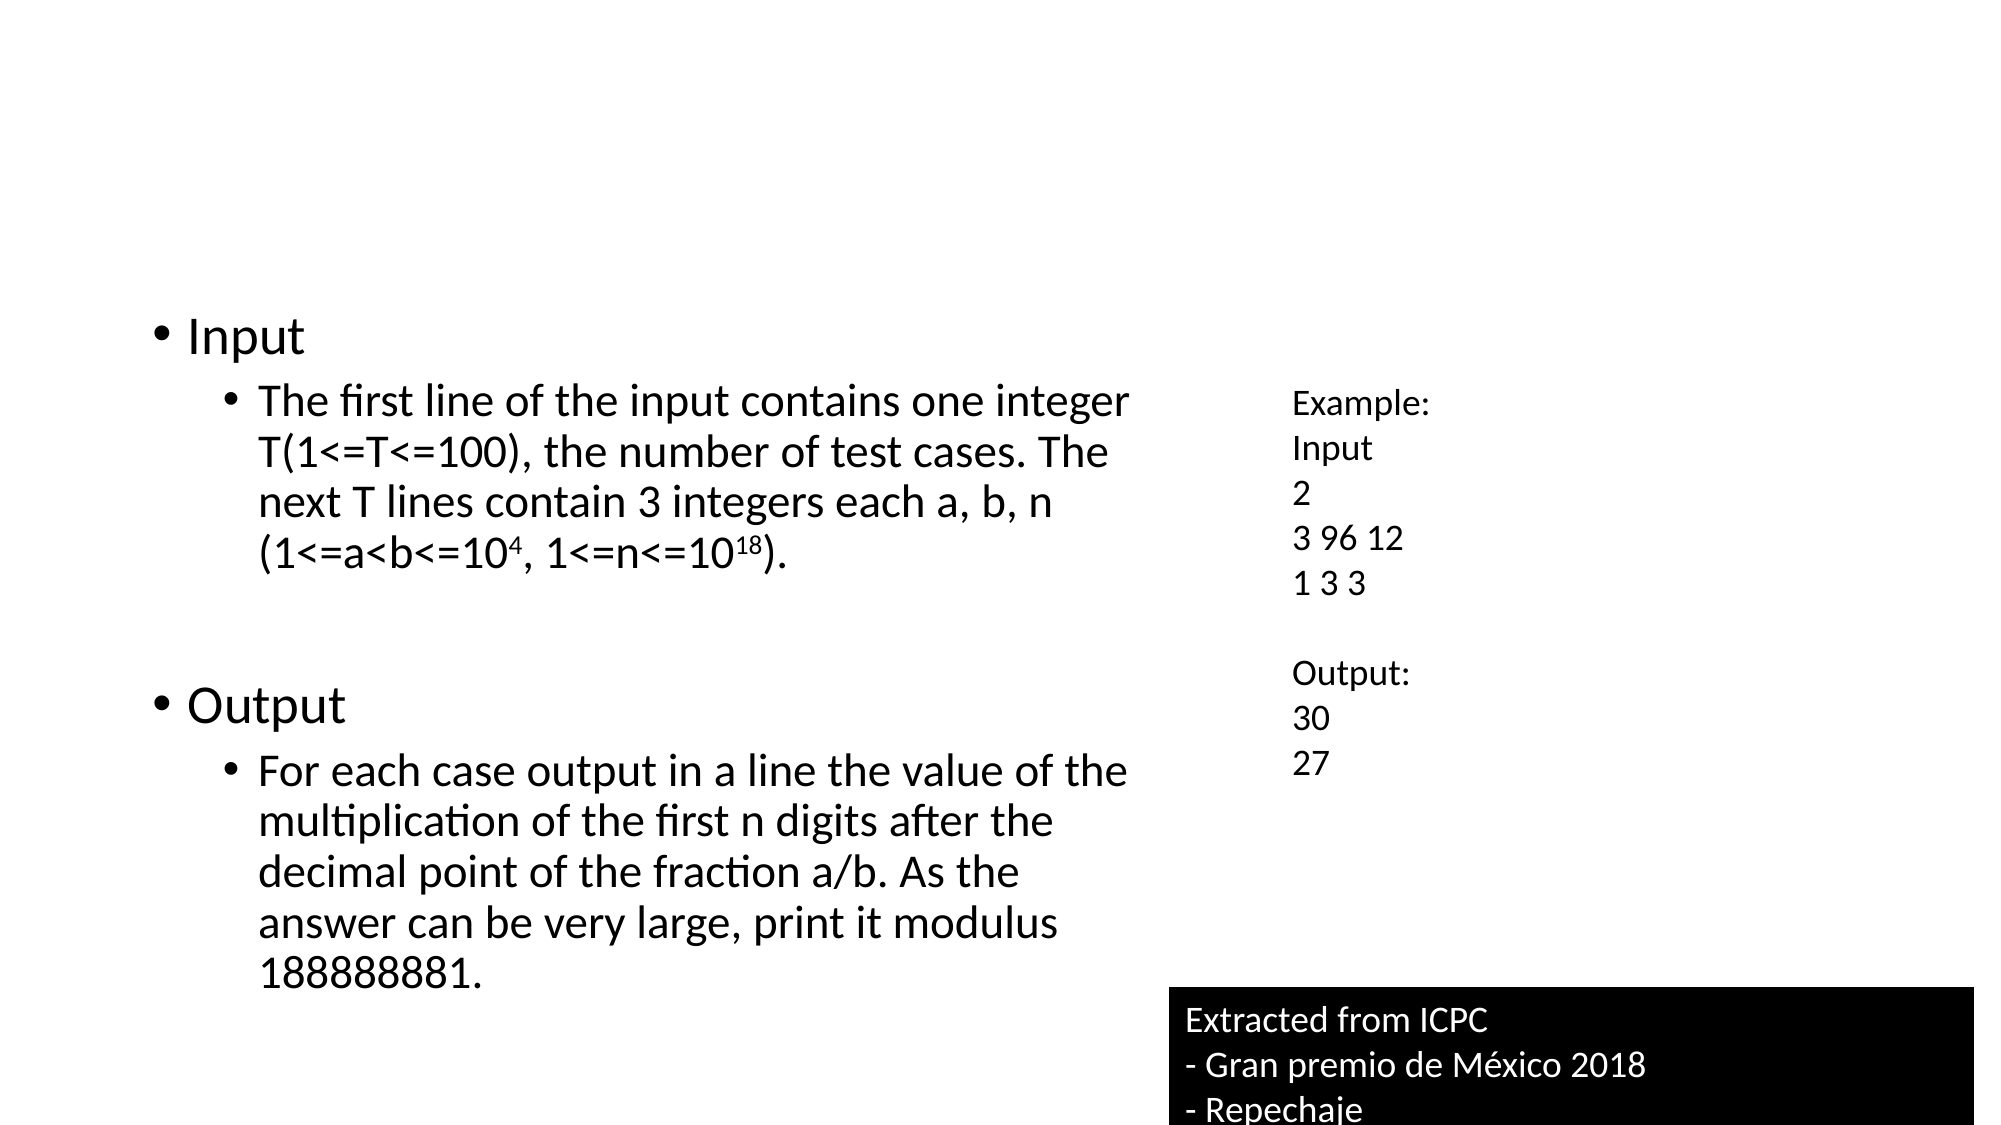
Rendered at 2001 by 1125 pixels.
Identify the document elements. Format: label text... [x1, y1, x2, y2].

text_box Example: Input 2 3 96 12 1 3 3 Output: 30 27 [1277, 370, 1760, 791]
list Input The first line of the input contains one integer T(1<=T<=100), the number of test cases. The next T lines contain 3 integers each a, b, n (1<=a<b<=104, 1<=n<=1018). Output For each case output in a line the value of the multiplication of the first n digits after the decimal point of the fraction a/b. As the answer can be very large, print it modulus 188888881. [137, 299, 1155, 1014]
text_box Extracted from ICPC - Gran premio de México 2018 - Repechaje [1169, 987, 1974, 1125]
